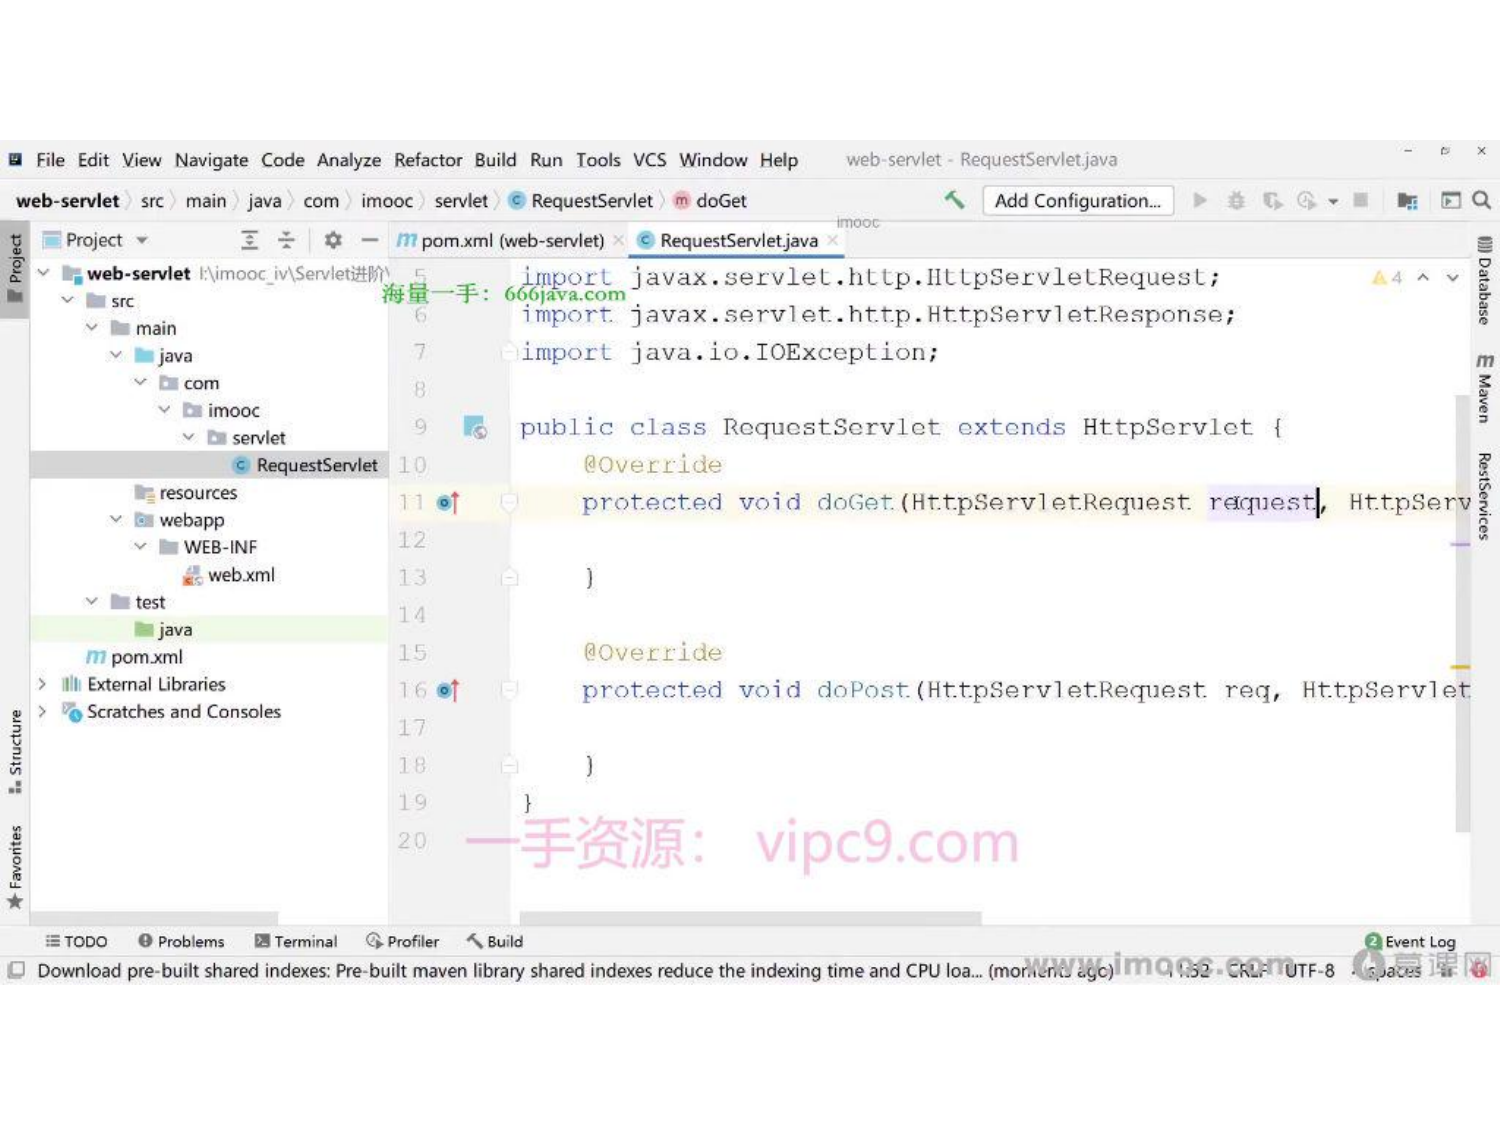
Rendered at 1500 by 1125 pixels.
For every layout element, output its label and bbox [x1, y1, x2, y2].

picture [0, 140, 1500, 985]
